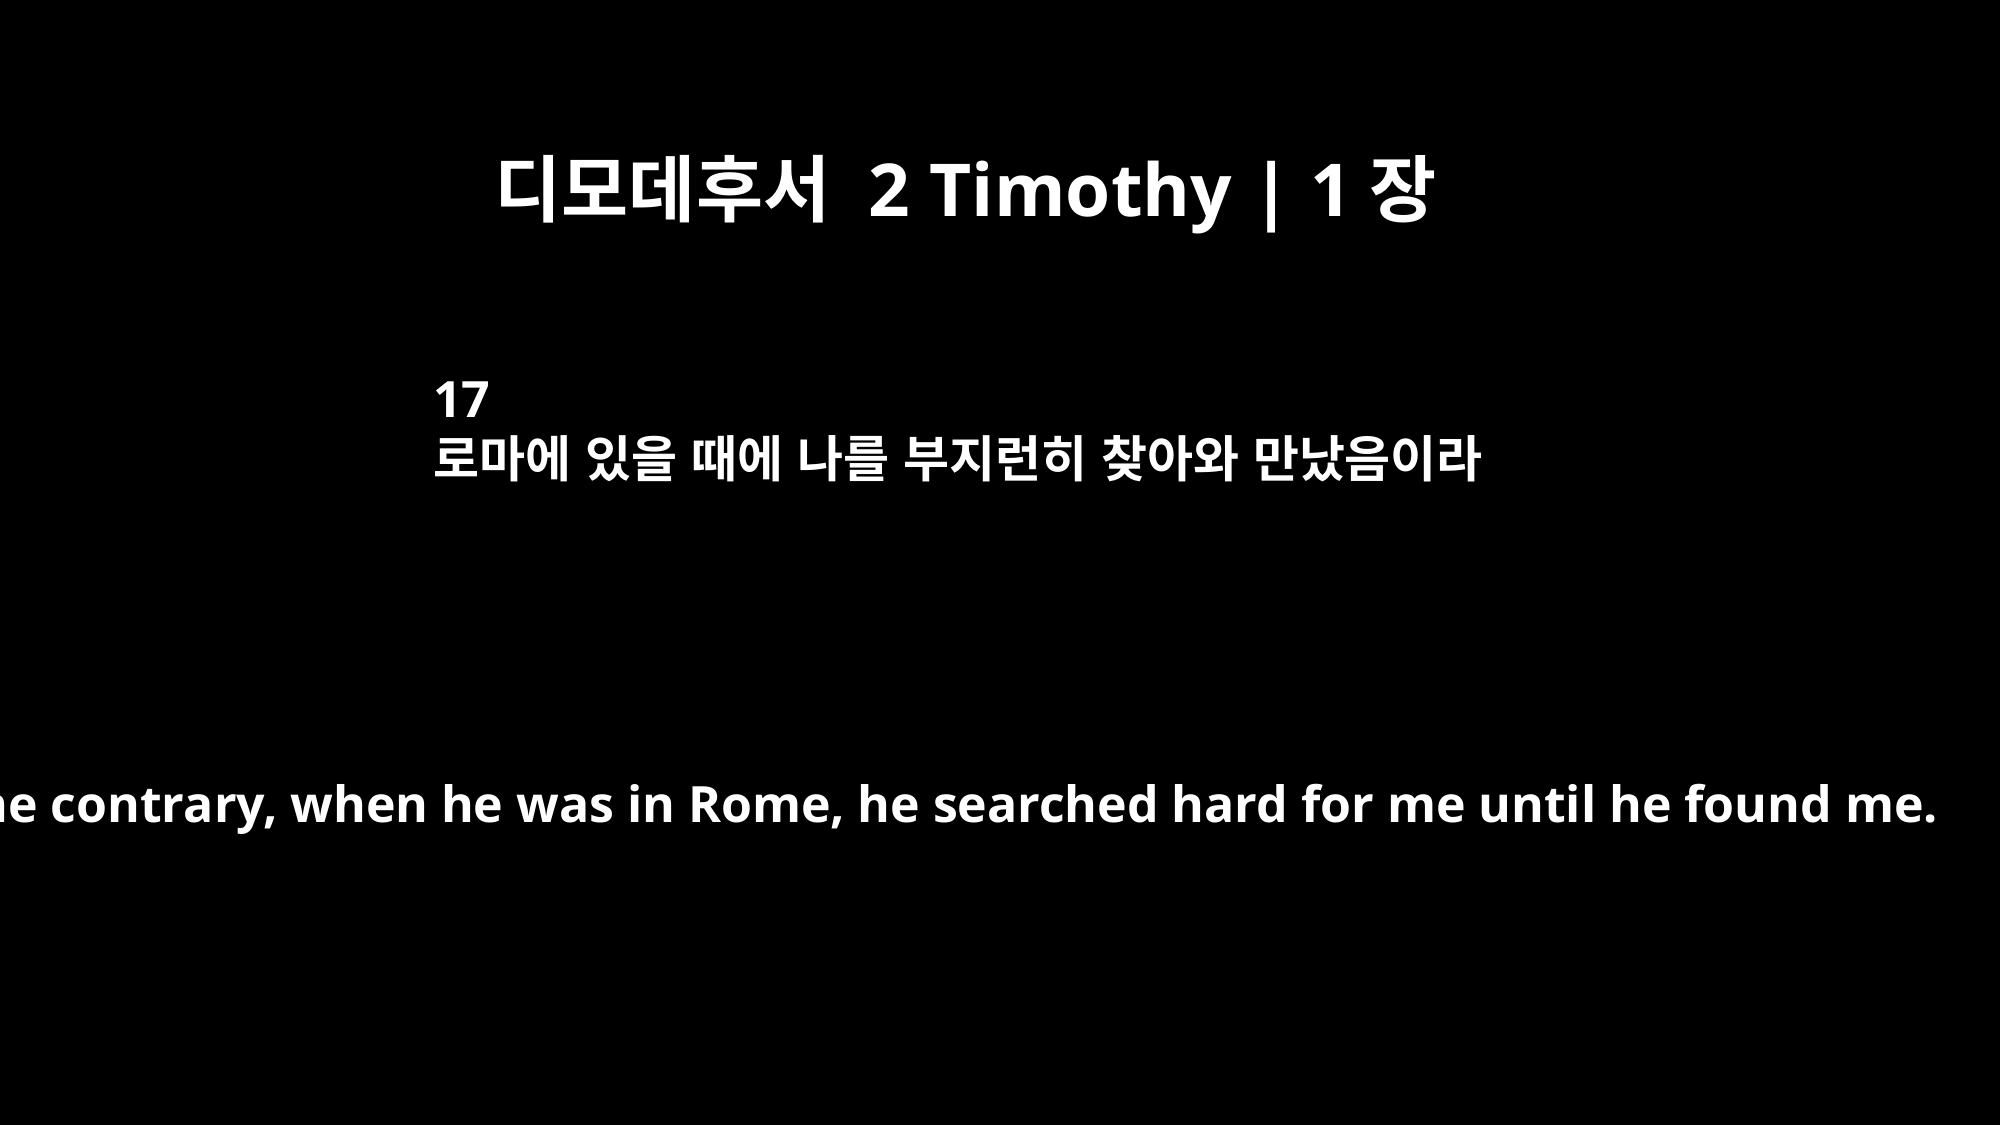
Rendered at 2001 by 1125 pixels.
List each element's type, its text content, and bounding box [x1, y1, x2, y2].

text_box On the contrary, when he was in Rome, he searched hard for me until he found me. [0, 764, 1954, 840]
text_box 17 로마에 있을 때에 나를 부지런히 찾아와 만났음이라 [418, 359, 1499, 495]
text_box 디모데후서 2 Timothy | 1장 [479, 136, 1453, 239]
